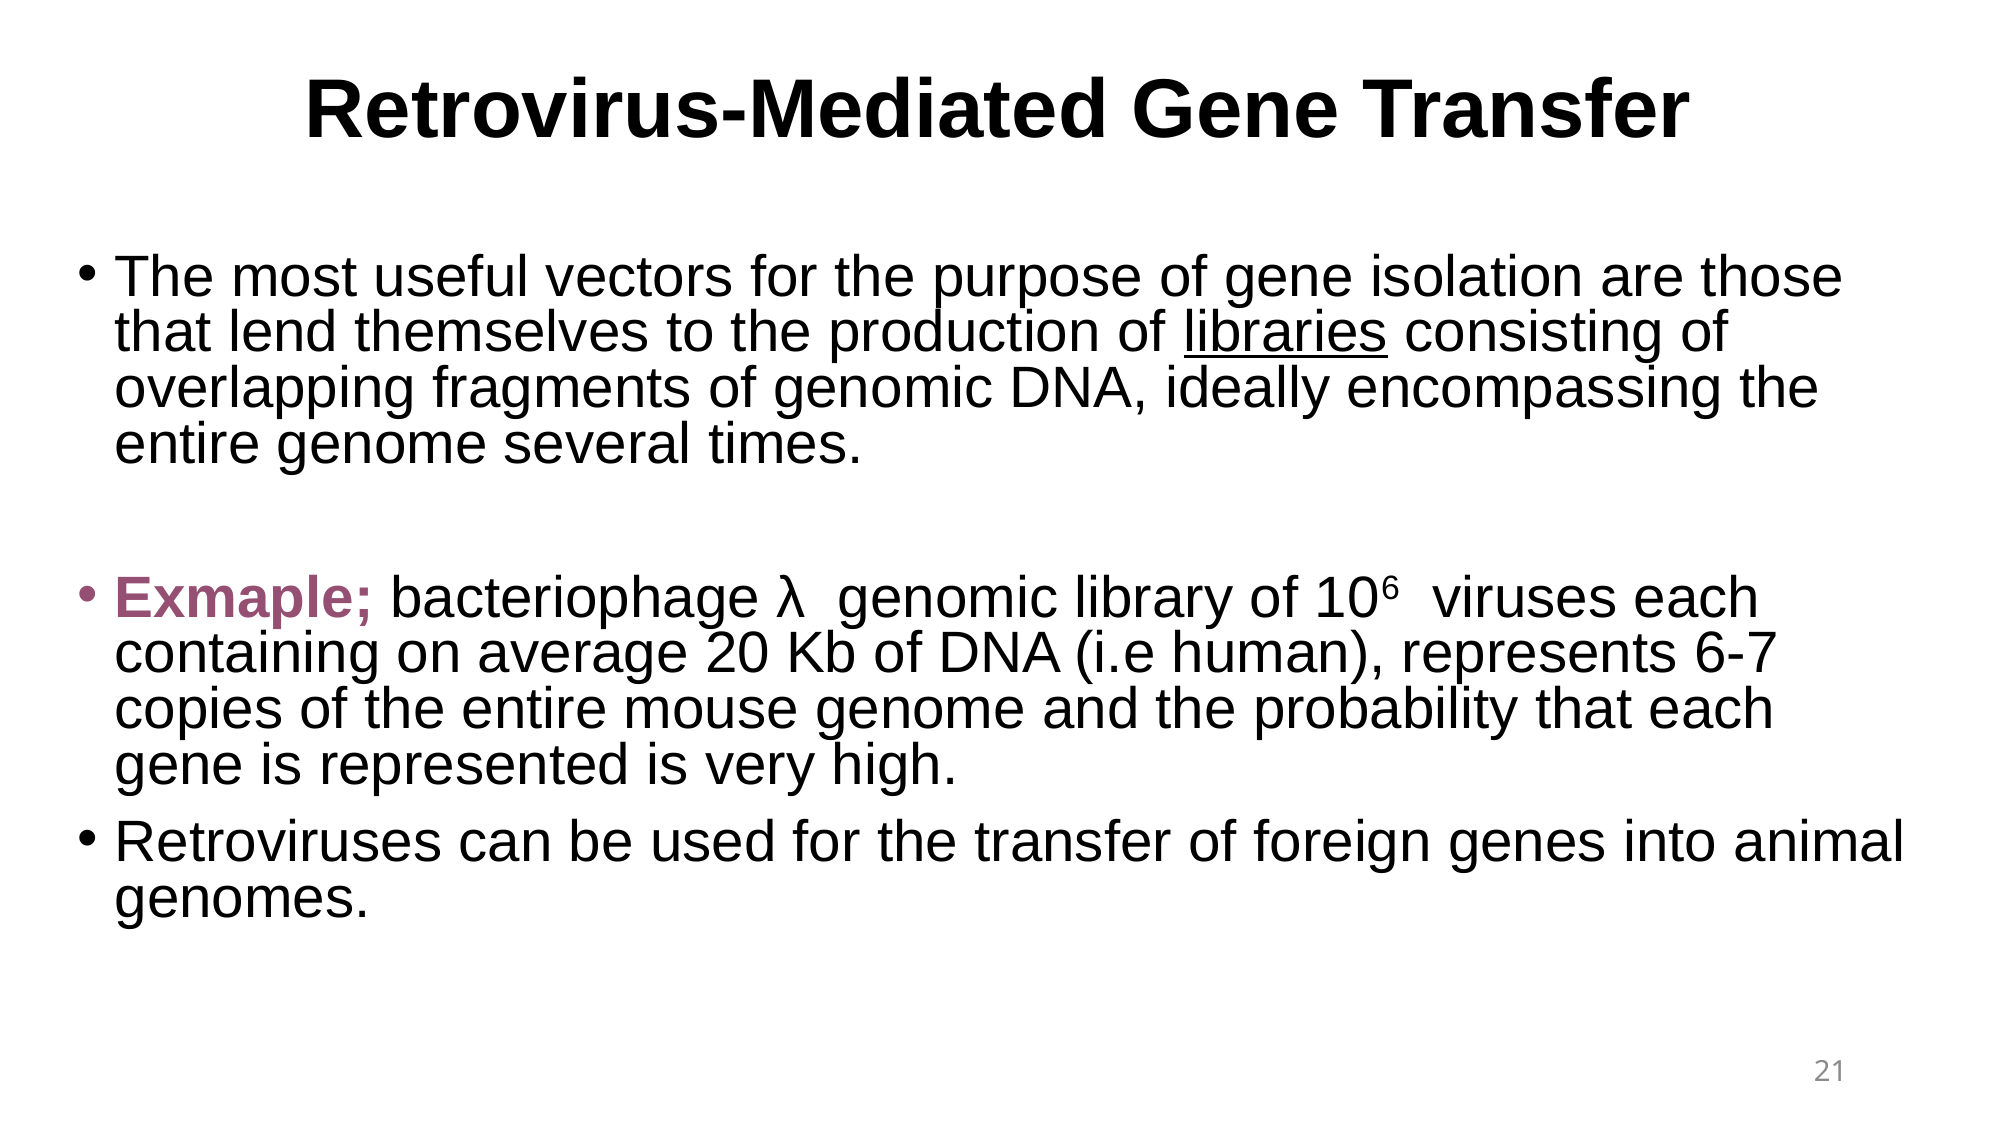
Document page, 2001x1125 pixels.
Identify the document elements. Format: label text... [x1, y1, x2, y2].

list Retrovirus-Mediated Gene Transfer The most useful vectors for the purpose of gene isolation are those that lend themselves to the production of libraries consisting of overlapping fragments of genomic DNA, ideally encompassing the entire genome several times. Exmaple; bacteriophage λ genomic library of 106 viruses each containing on average 20 Kb of DNA (i.e human), represents 6-7 copies of the entire mouse genome and the probability that each gene is represented is very high. Retroviruses can be used for the transfer of foreign genes into animal genomes. [62, 66, 1935, 1000]
slide_number 21 [1412, 1042, 1863, 1103]
